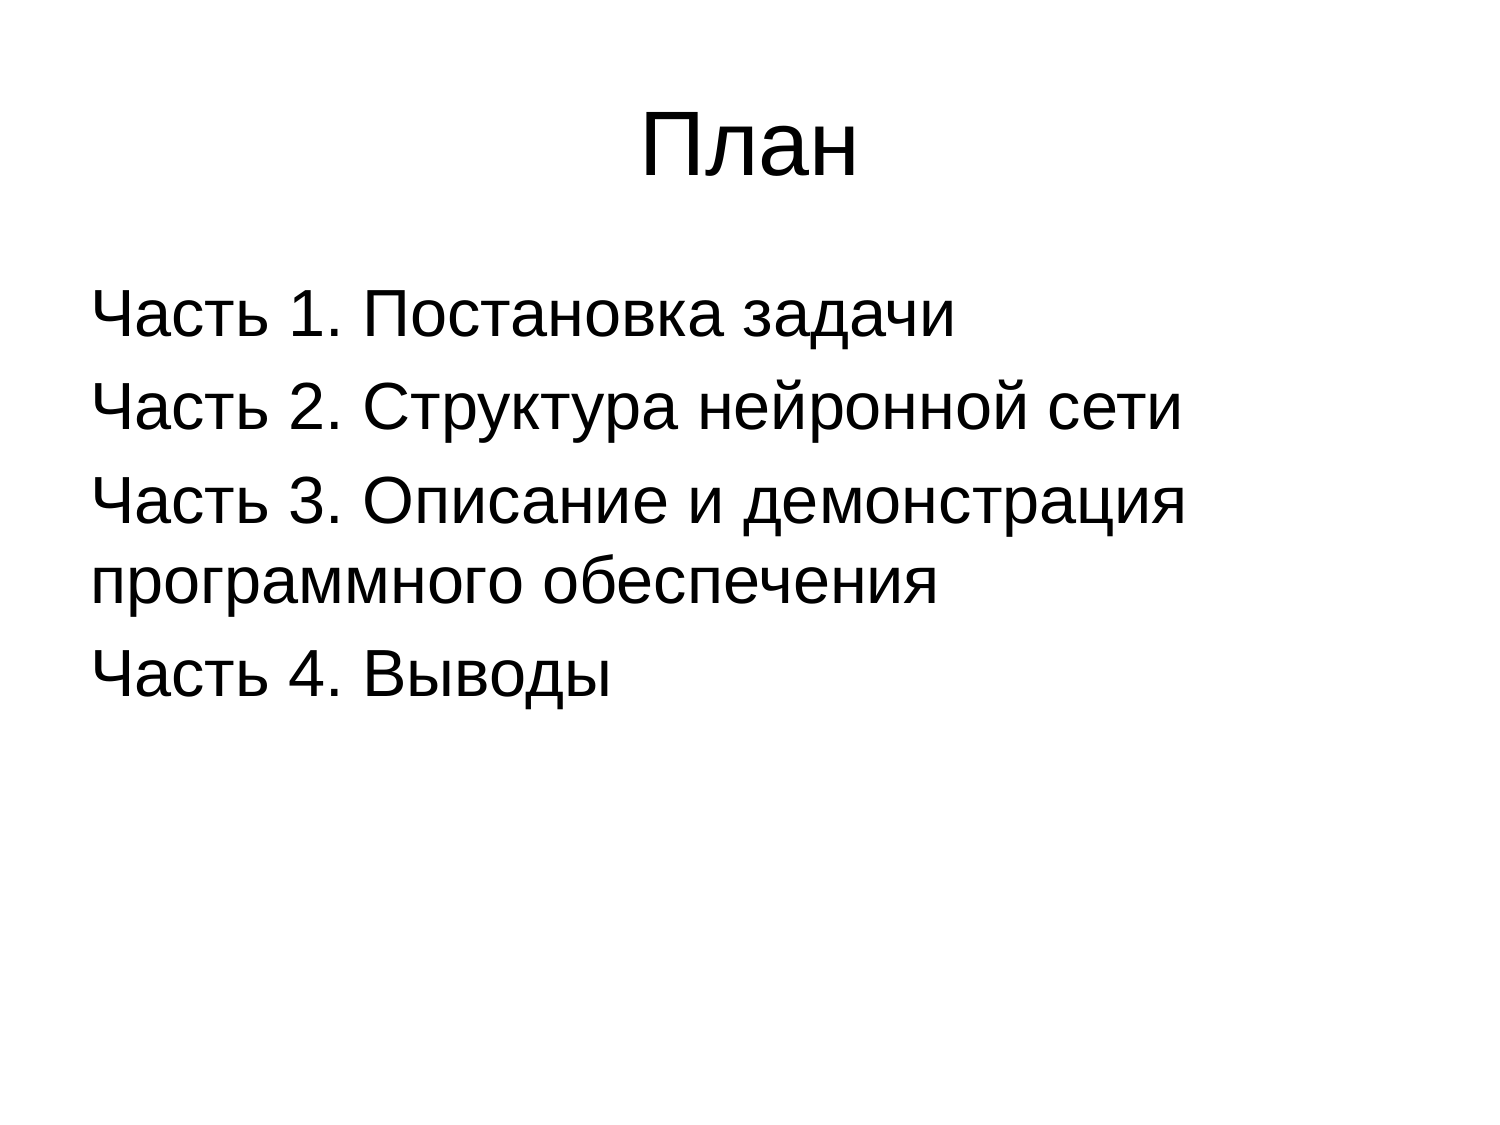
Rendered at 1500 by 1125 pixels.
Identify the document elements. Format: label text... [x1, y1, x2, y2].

title План [75, 45, 1425, 233]
list Часть 1. Постановка задачи Часть 2. Структура нейронной сети Часть 3. Описание и демонстрация программного обеспечения Часть 4. Выводы [75, 262, 1425, 1005]
